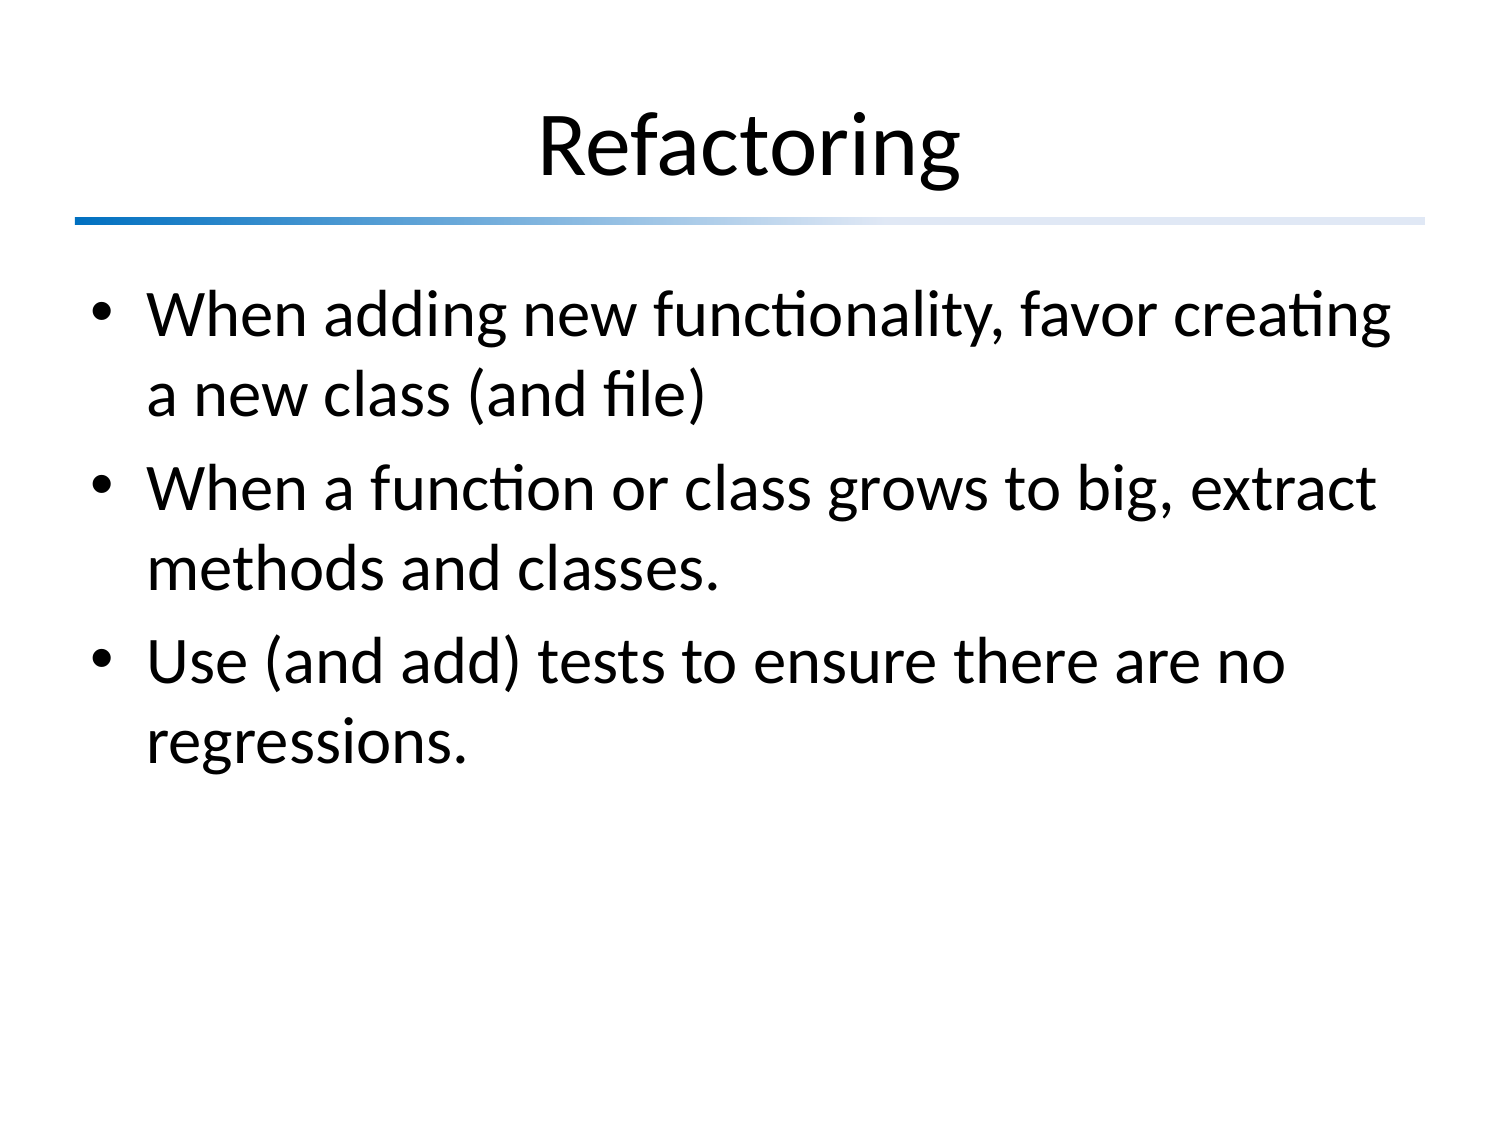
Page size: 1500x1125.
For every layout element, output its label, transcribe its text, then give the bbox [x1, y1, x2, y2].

title Refactoring [75, 45, 1425, 233]
list When adding new functionality, favor creating a new class (and file) When a function or class grows to big, extract methods and classes. Use (and add) tests to ensure there are no regressions. [75, 262, 1425, 1005]
